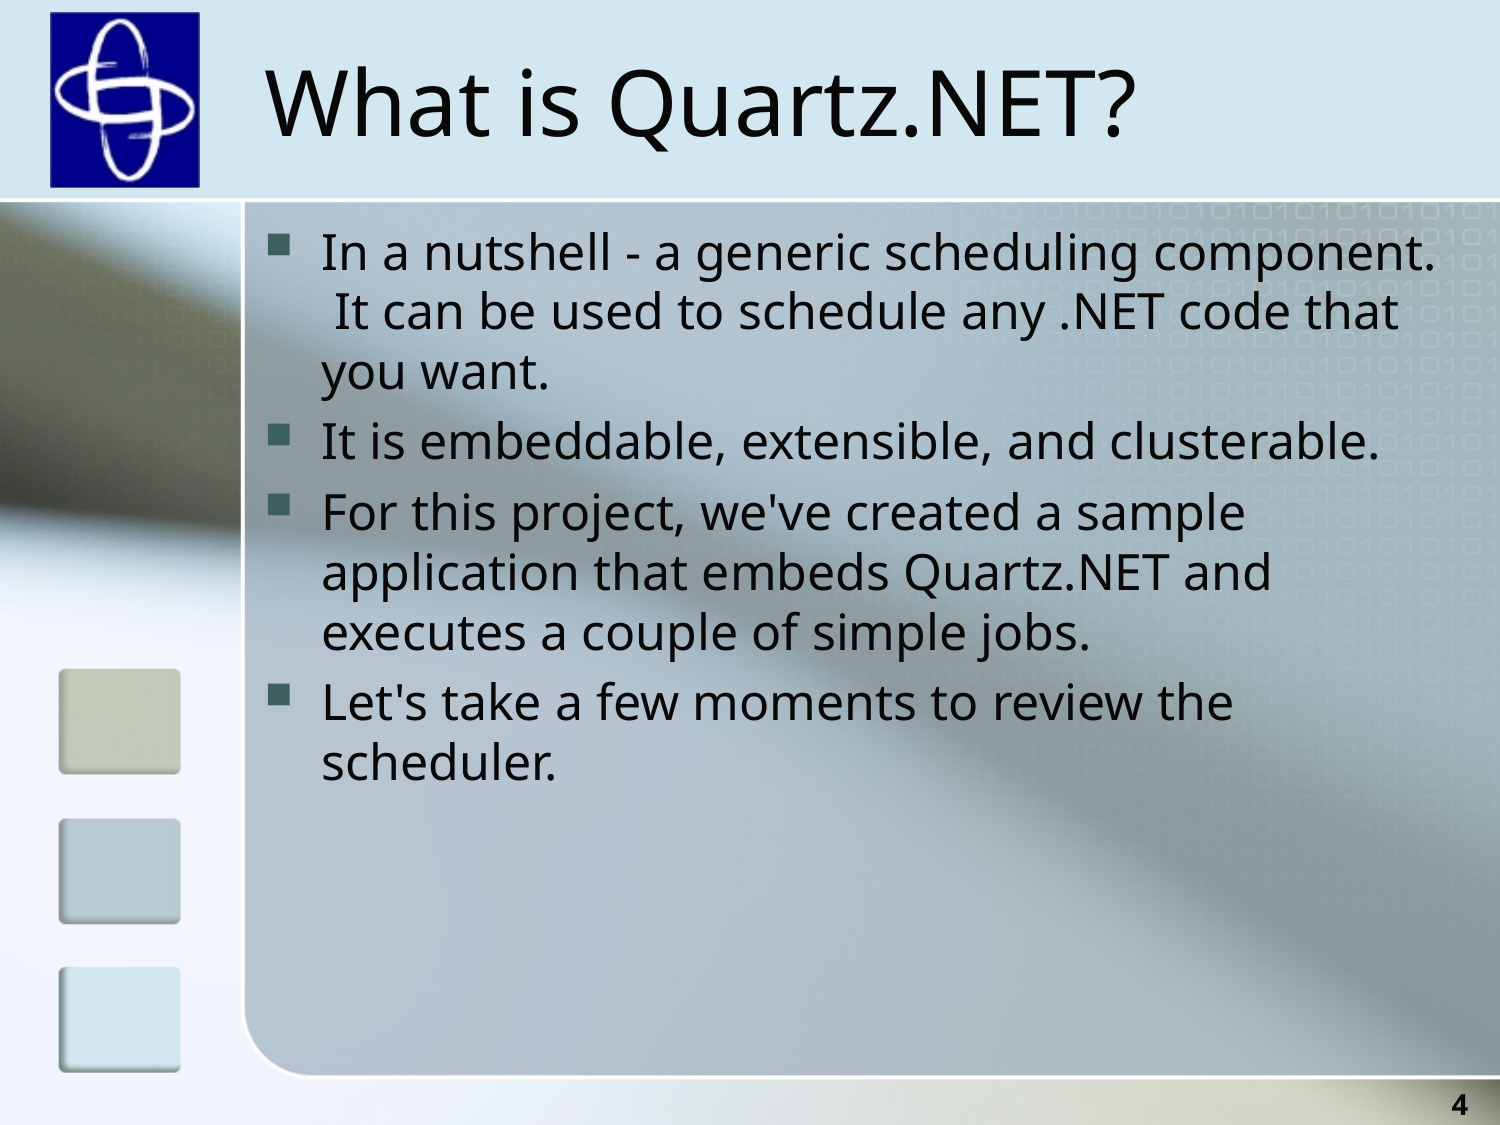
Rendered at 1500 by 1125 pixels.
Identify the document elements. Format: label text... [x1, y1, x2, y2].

list In a nutshell - a generic scheduling component. It can be used to schedule any .NET code that you want. It is embeddable, extensible, and clusterable. For this project, we've created a sample application that embeds Quartz.NET and executes a couple of simple jobs. Let's take a few moments to review the scheduler. [249, 212, 1463, 1063]
picture [0, 0, 1500, 1125]
slide_number 4 [1133, 1078, 1484, 1119]
title What is Quartz.NET? [249, 12, 1462, 188]
